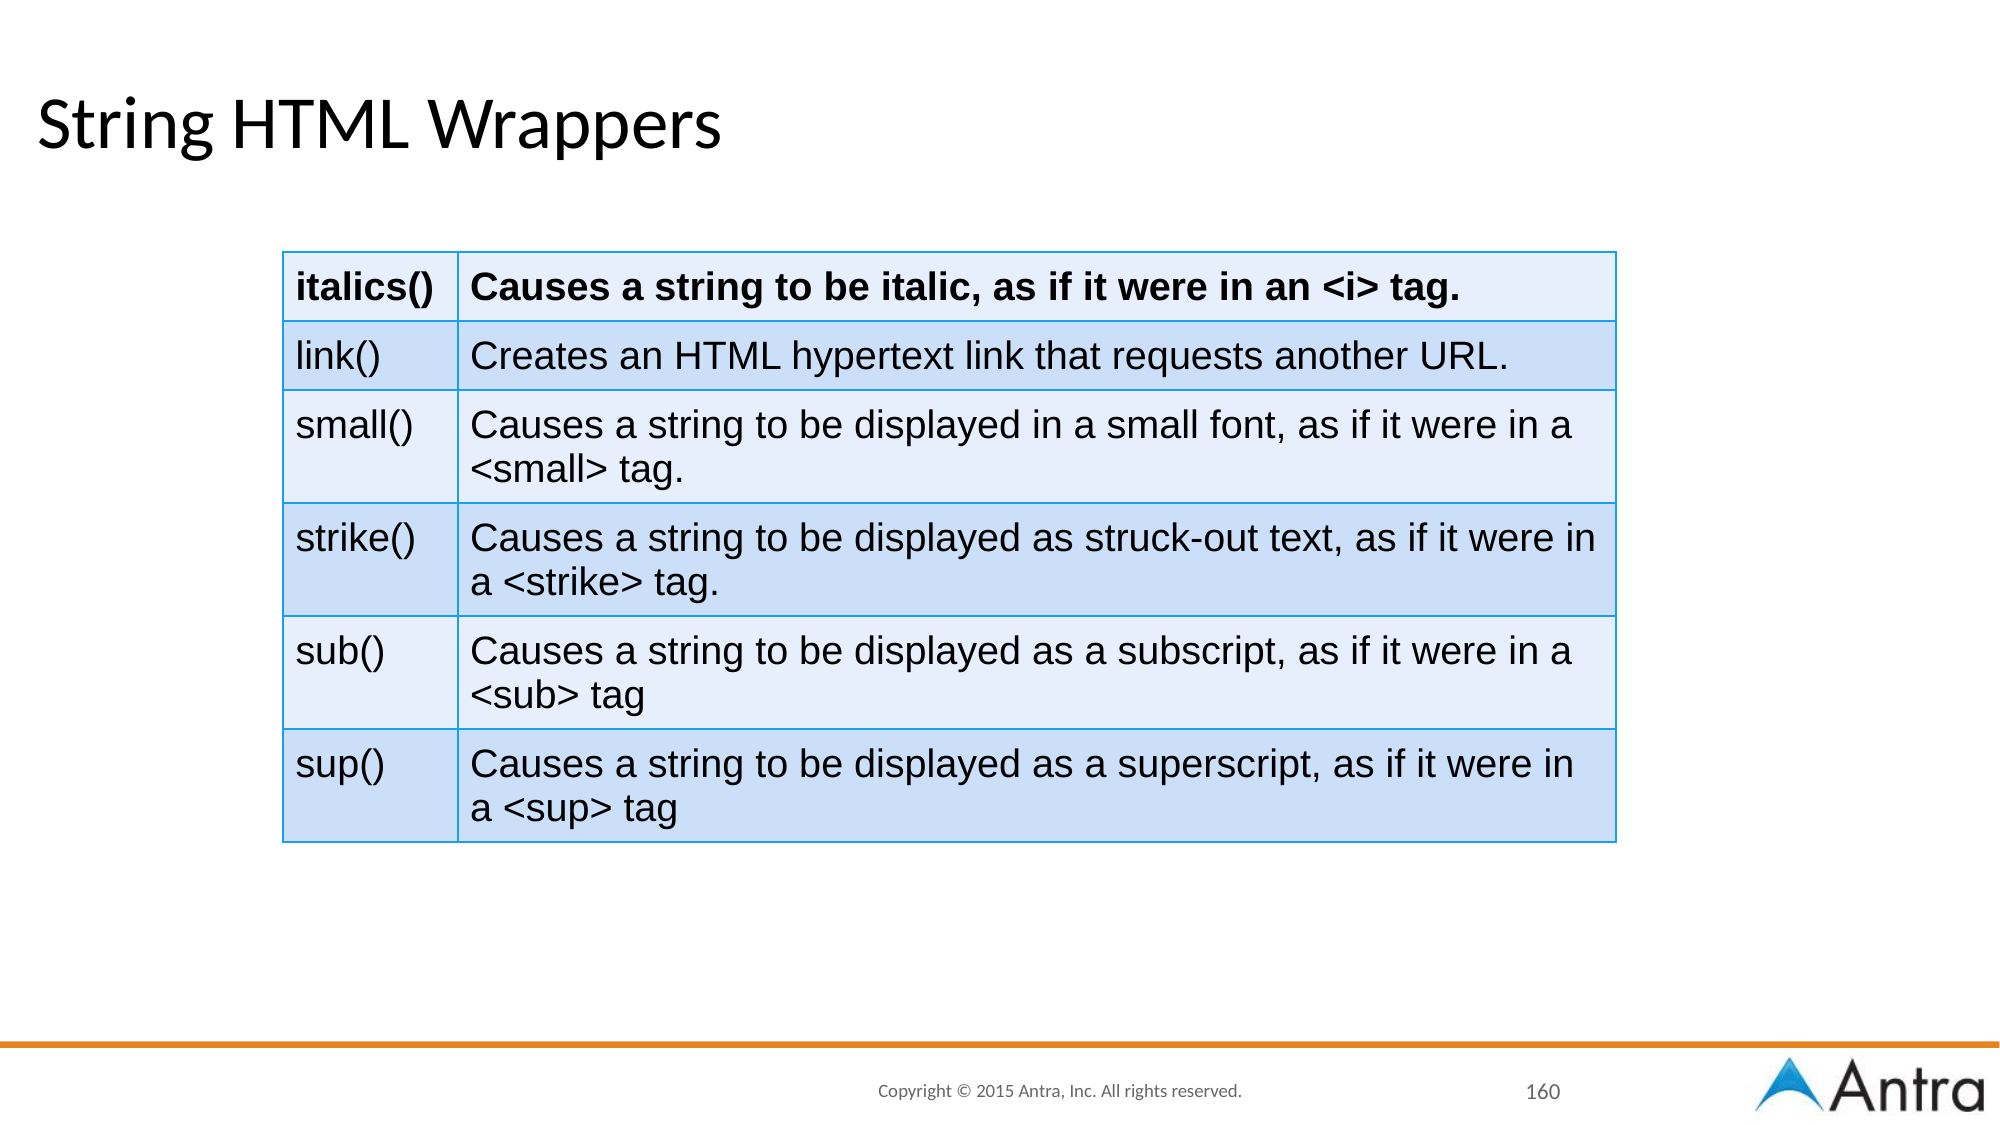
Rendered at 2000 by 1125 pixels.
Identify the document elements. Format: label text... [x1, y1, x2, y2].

picture [1744, 1048, 1994, 1122]
table_cell Causes a string to be displayed as struck-out text, as if it were in a <strike> tag. [459, 504, 1615, 615]
table_header italics() [284, 253, 457, 320]
table_cell link() [284, 322, 457, 389]
table_cell sup() [284, 730, 457, 841]
title String HTML Wrappers [37, 61, 1863, 163]
slide_number ‹#› [1498, 1075, 1561, 1106]
table_cell Causes a string to be displayed as a subscript, as if it were in a <sub> tag [459, 617, 1615, 728]
table_header Causes a string to be italic, as if it were in an <i> tag. [459, 253, 1615, 320]
table_cell sub() [284, 617, 457, 728]
table_cell strike() [284, 504, 457, 615]
table_cell Causes a string to be displayed as a superscript, as if it were in a <sup> tag [459, 730, 1615, 841]
table_cell small() [284, 391, 457, 502]
table_cell Causes a string to be displayed in a small font, as if it were in a <small> tag. [459, 391, 1615, 502]
table_cell Creates an HTML hypertext link that requests another URL. [459, 322, 1615, 389]
